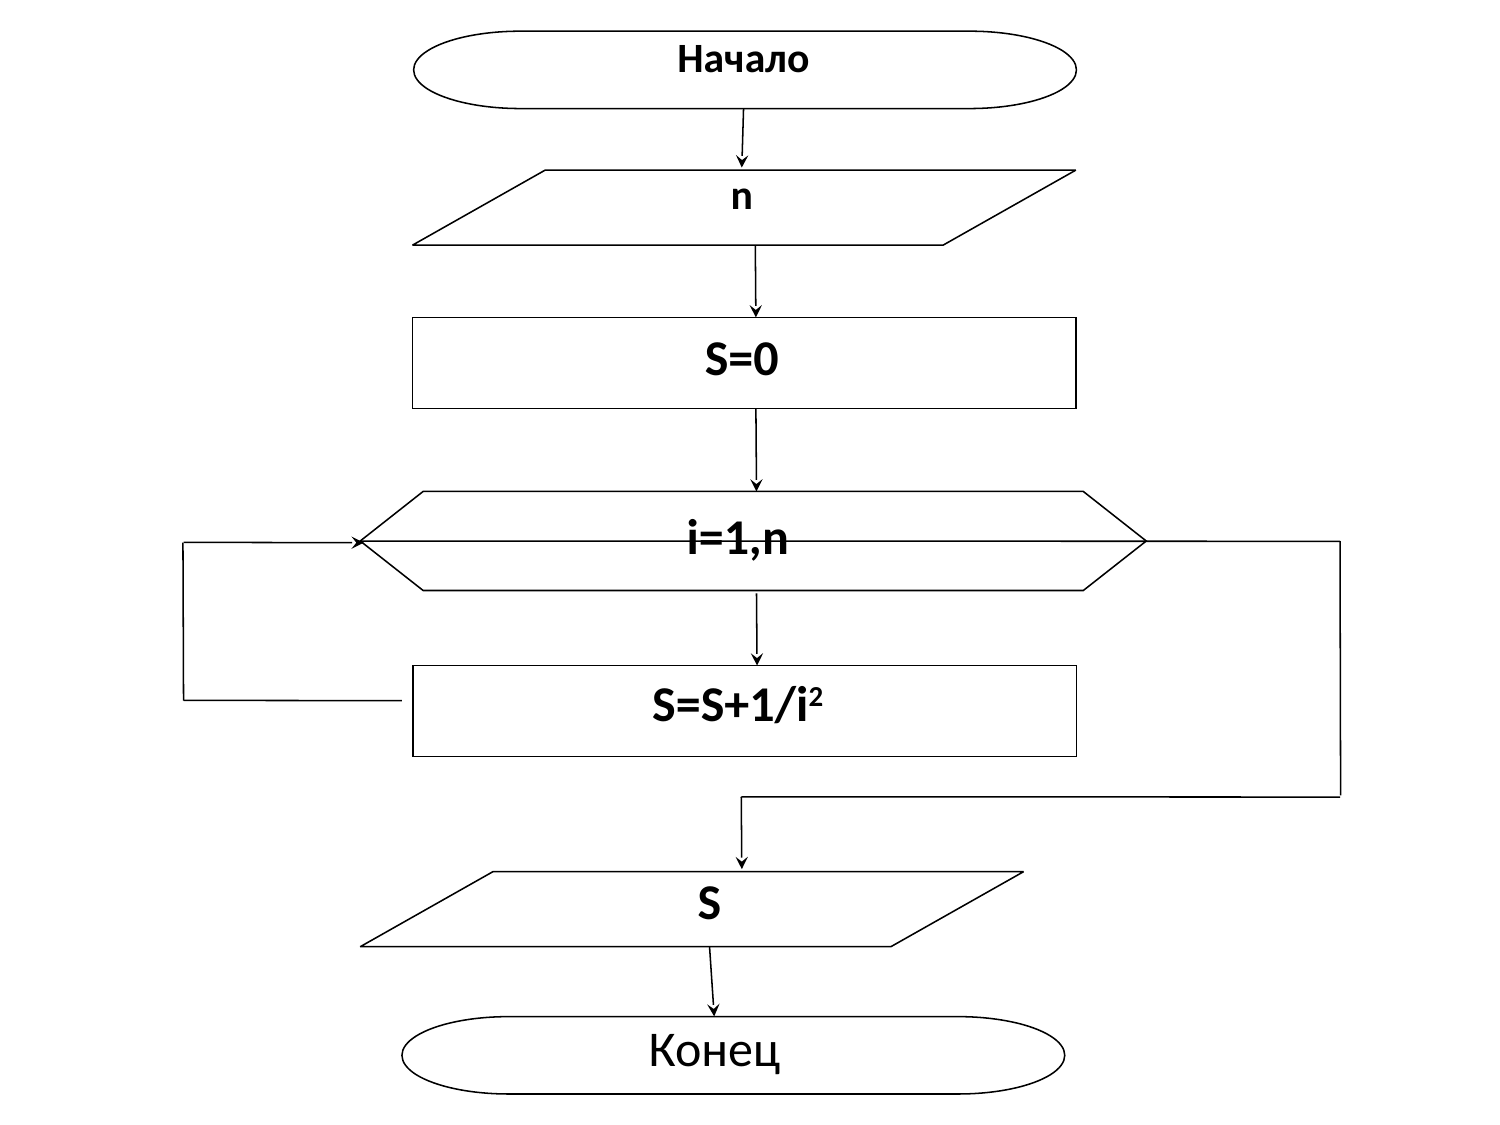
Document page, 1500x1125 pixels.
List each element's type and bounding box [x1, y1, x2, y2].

text_box [182, 30, 1341, 1095]
